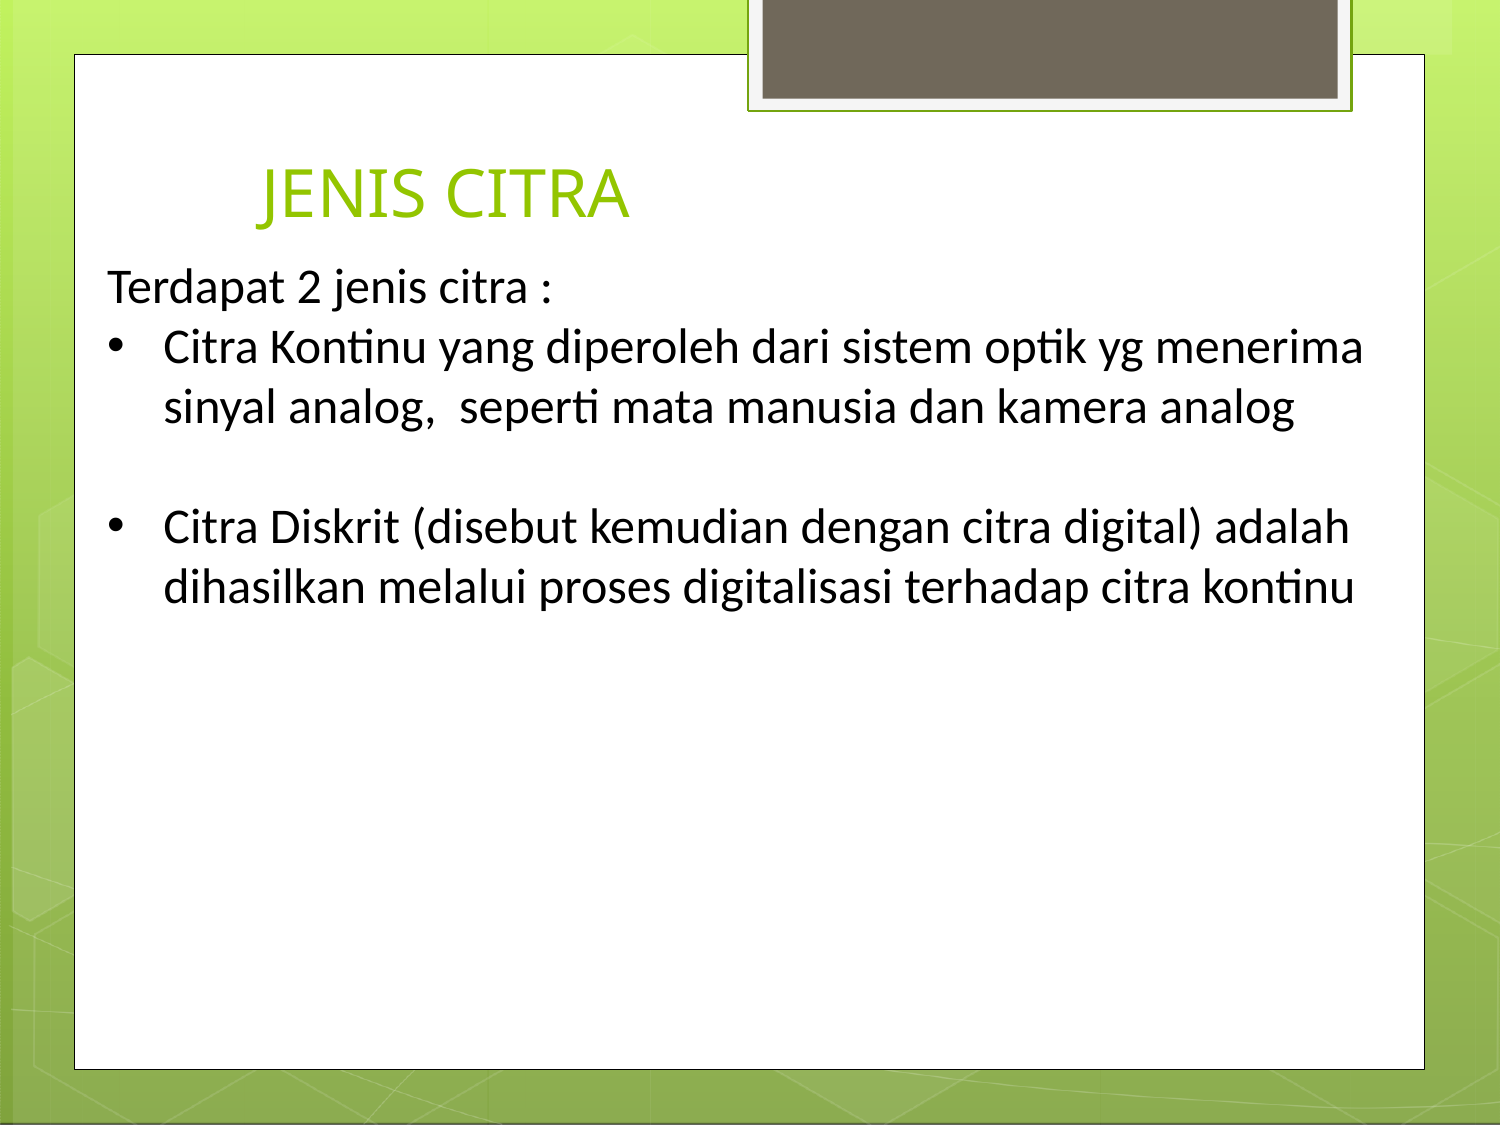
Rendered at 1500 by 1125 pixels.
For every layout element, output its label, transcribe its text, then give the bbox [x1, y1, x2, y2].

picture [0, 0, 1500, 1125]
list Terdapat 2 jenis citra : Citra Kontinu yang diperoleh dari sistem optik yg menerima sinyal analog, seperti mata manusia dan kamera analog Citra Diskrit (disebut kemudian dengan citra digital) adalah dihasilkan melalui proses digitalisasi terhadap citra kontinu [107, 253, 1393, 678]
title JENIS CITRA [261, 151, 1238, 232]
